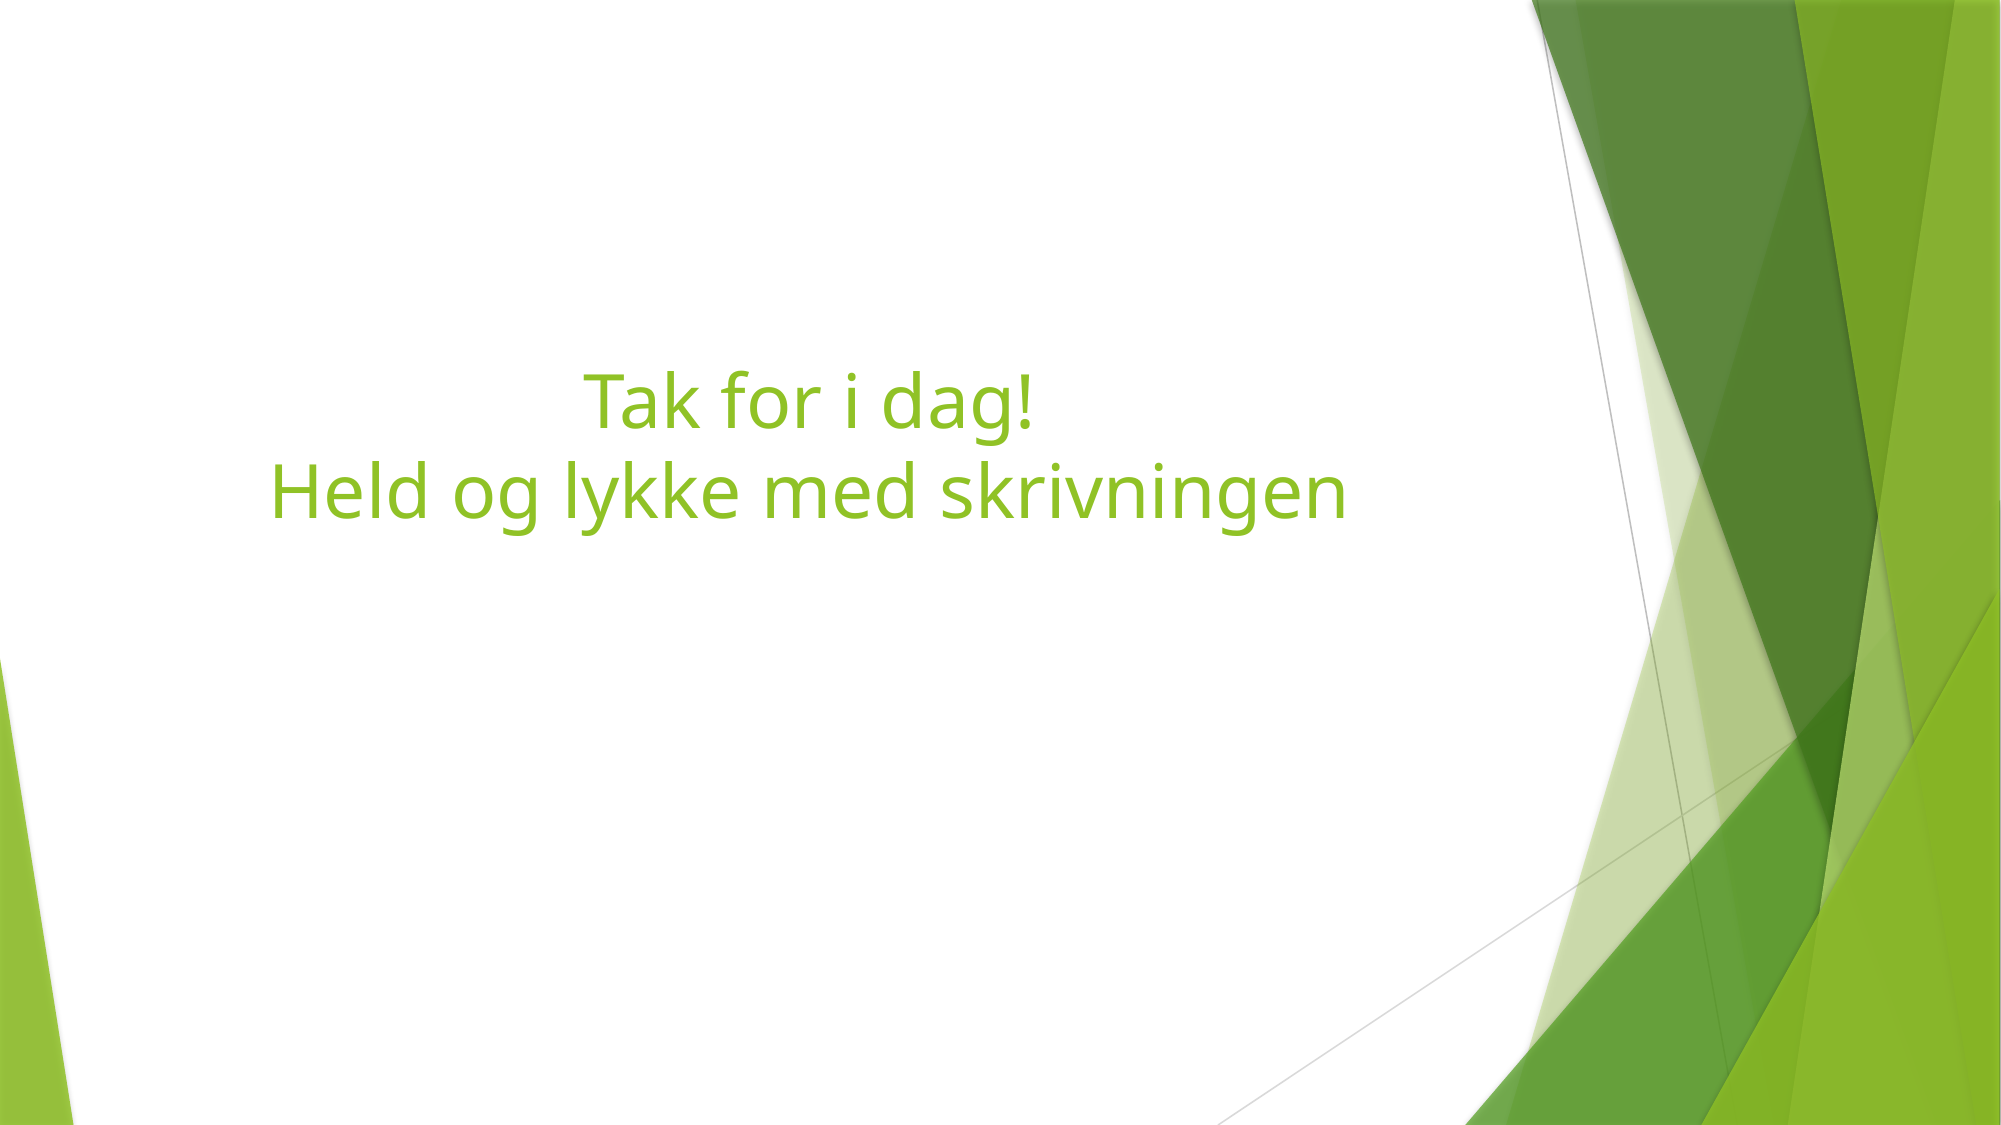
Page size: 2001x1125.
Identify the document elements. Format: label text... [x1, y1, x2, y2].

title Tak for i dag! Held og lykke med skrivningen [104, 345, 1515, 563]
